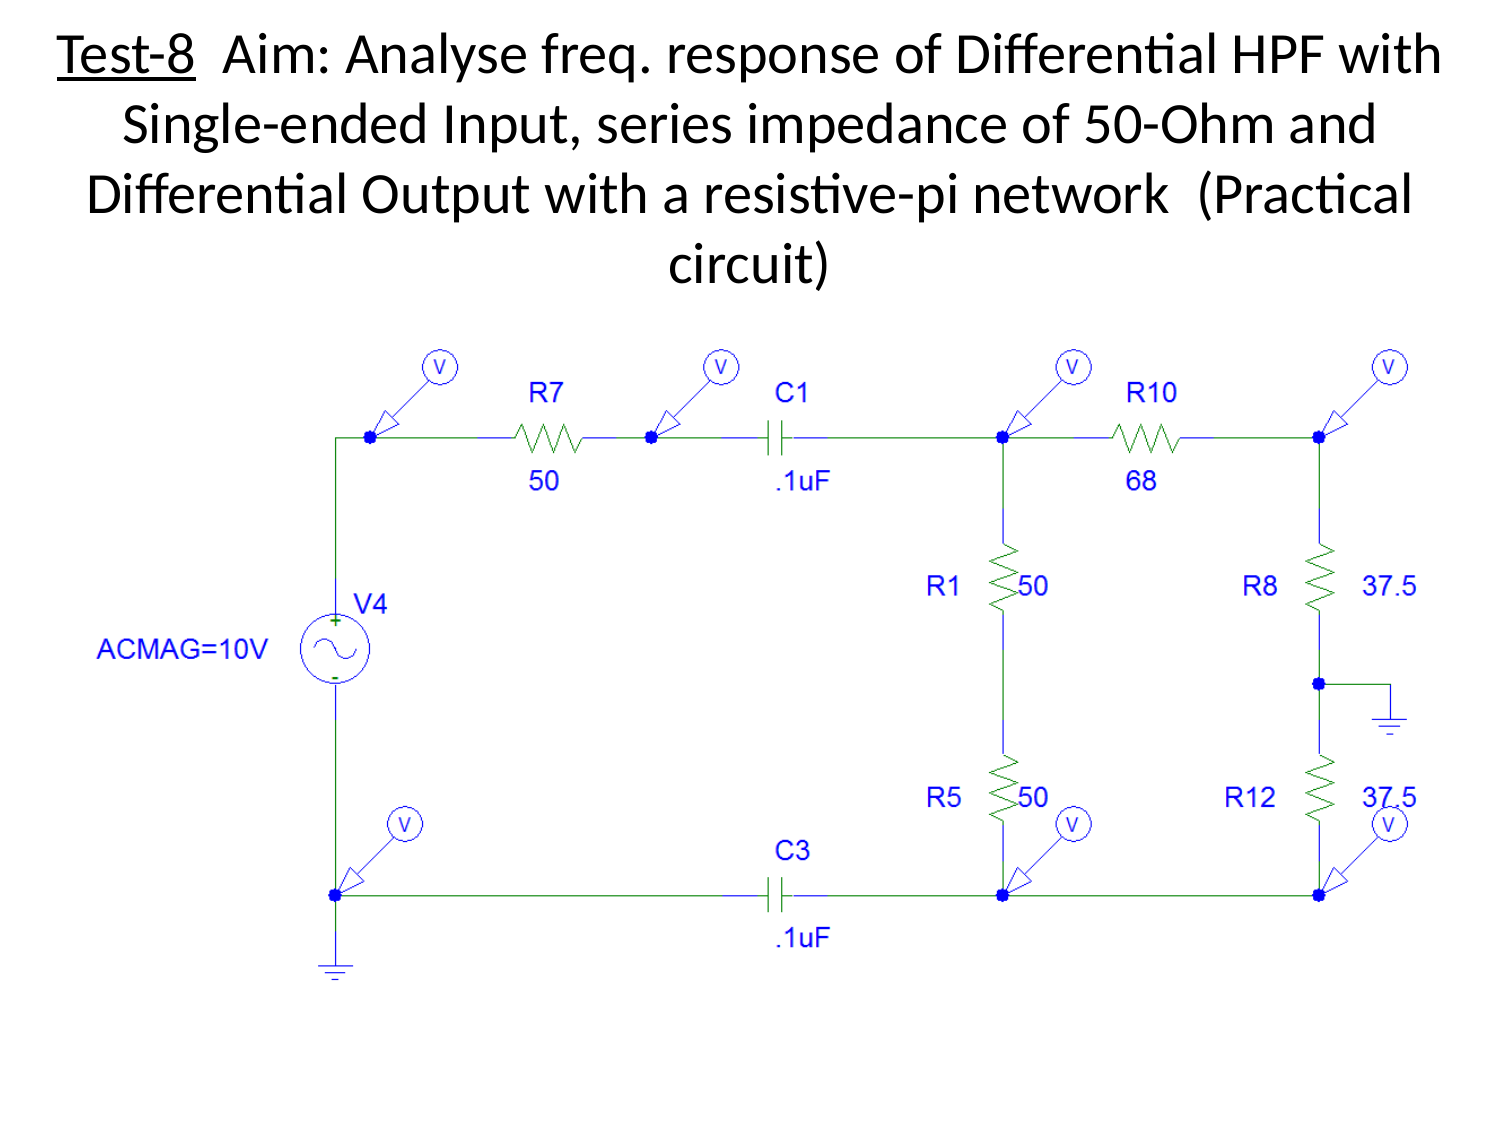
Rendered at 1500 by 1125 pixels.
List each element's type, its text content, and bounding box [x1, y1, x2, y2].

title Test-8 Aim: Analyse freq. response of Differential HPF with Single-ended Input, series impedance of 50-Ohm and Differential Output with a resistive-pi network (Practical circuit) [0, 19, 1500, 291]
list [29, 339, 1461, 988]
